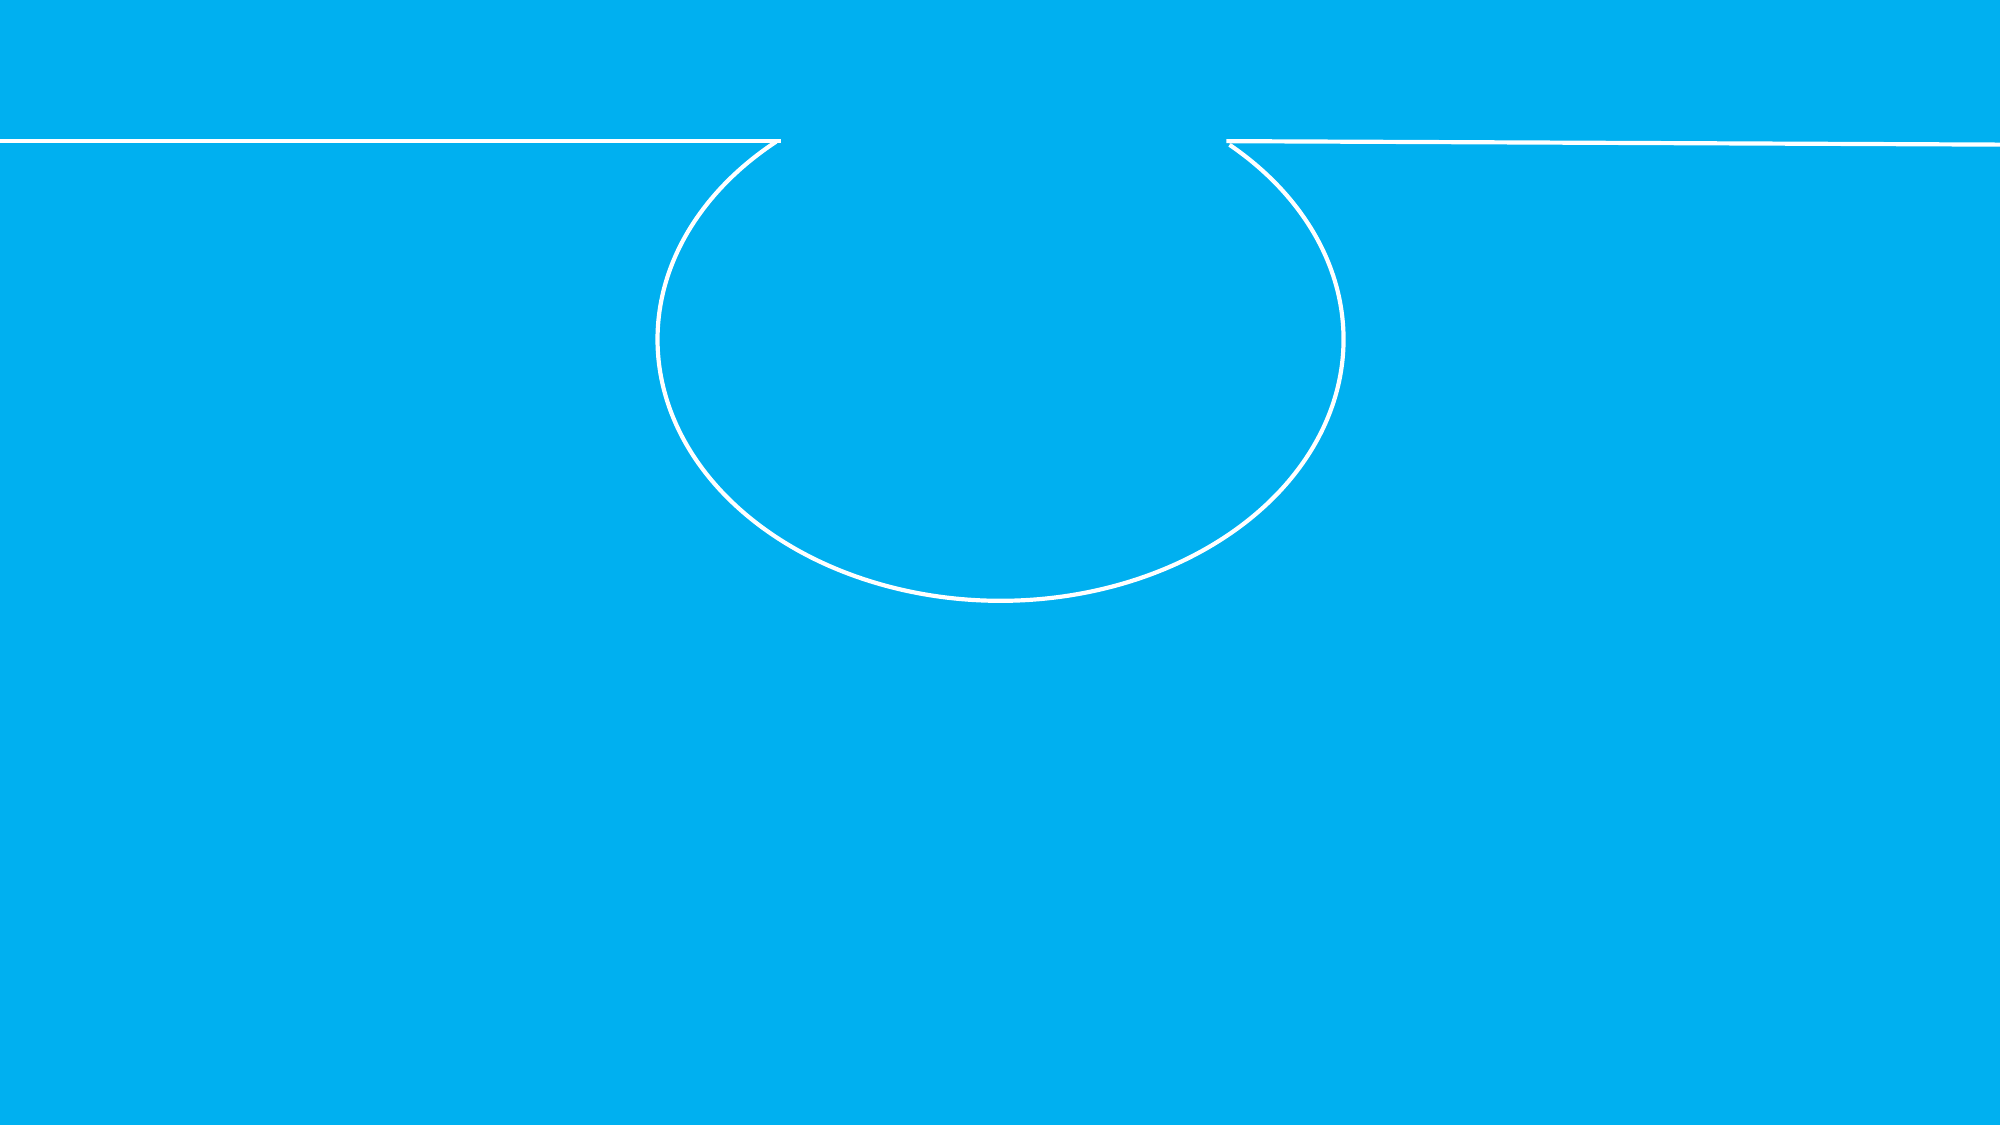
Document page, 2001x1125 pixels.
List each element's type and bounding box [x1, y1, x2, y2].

text_box [1226, 141, 2000, 145]
text_box [656, 142, 1345, 602]
